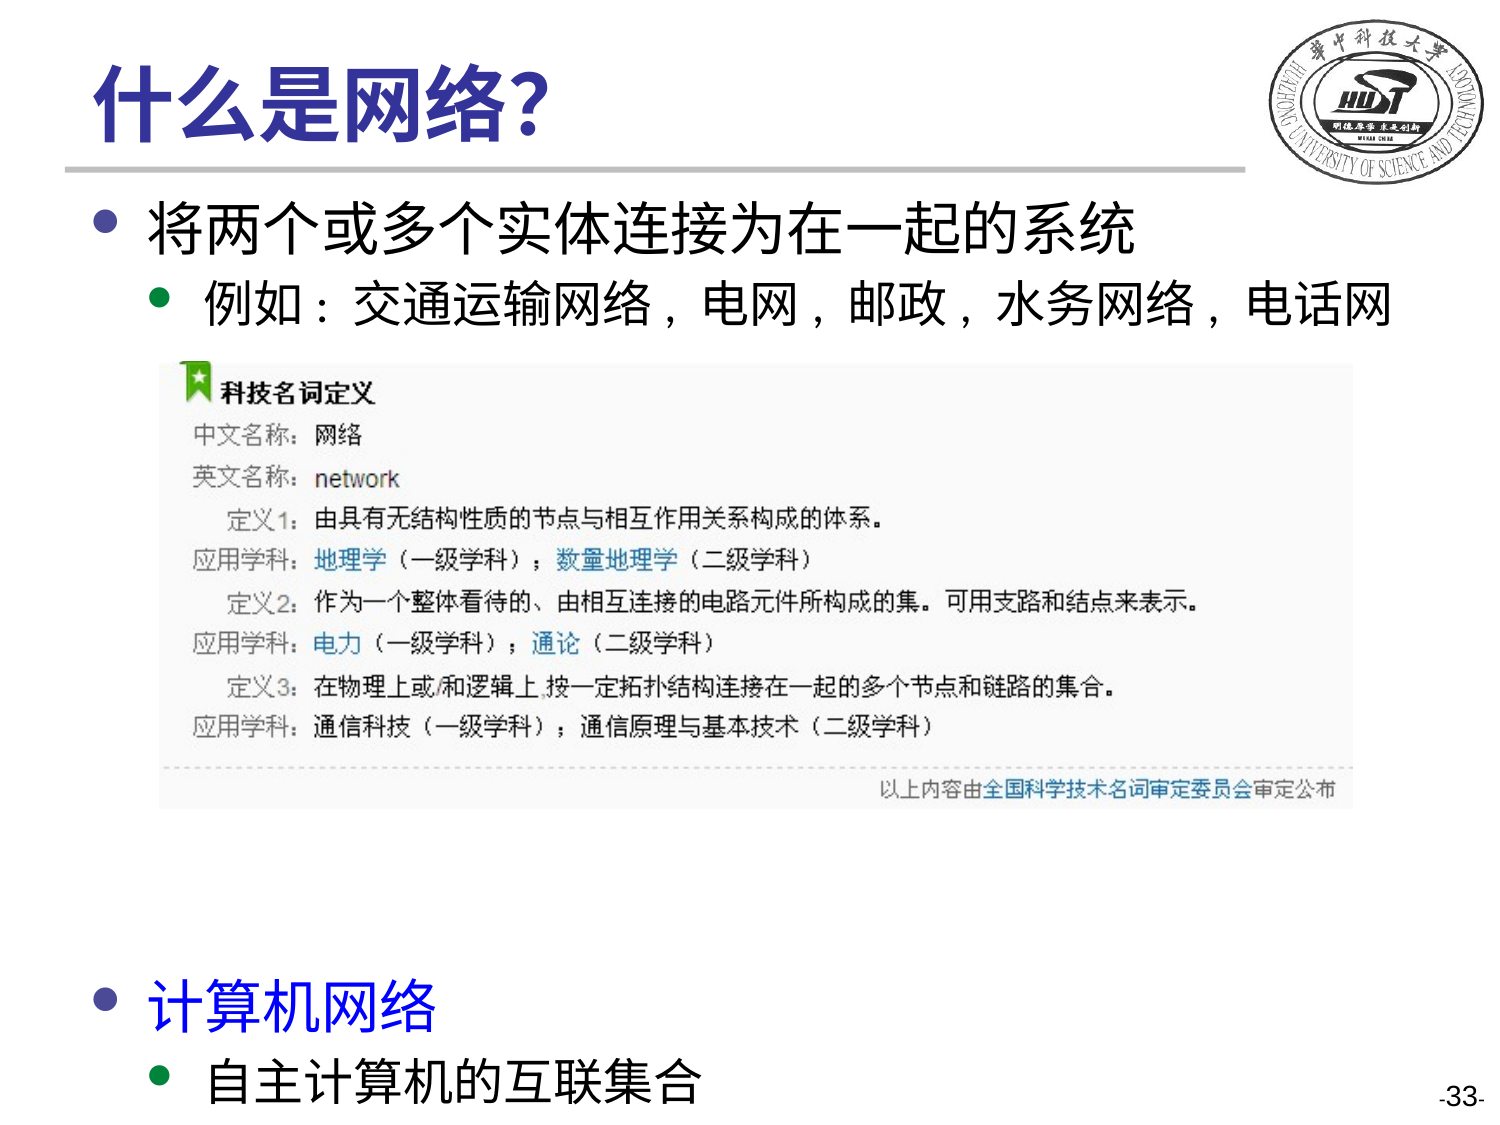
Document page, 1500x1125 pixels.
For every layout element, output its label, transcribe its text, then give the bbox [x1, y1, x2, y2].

picture [159, 361, 1353, 809]
list 将两个或多个实体连接为在一起的系统 例如: 交通运输网络, 电网, 邮政, 水务网络, 电话网 计算机网络 自主计算机的互联集合 互联网(Internet)是一个典型的计算机网络 [75, 184, 1425, 1059]
text_box -33- [1149, 1070, 1500, 1125]
title 什么是网络？ [76, 42, 1315, 160]
picture [1257, 18, 1489, 185]
